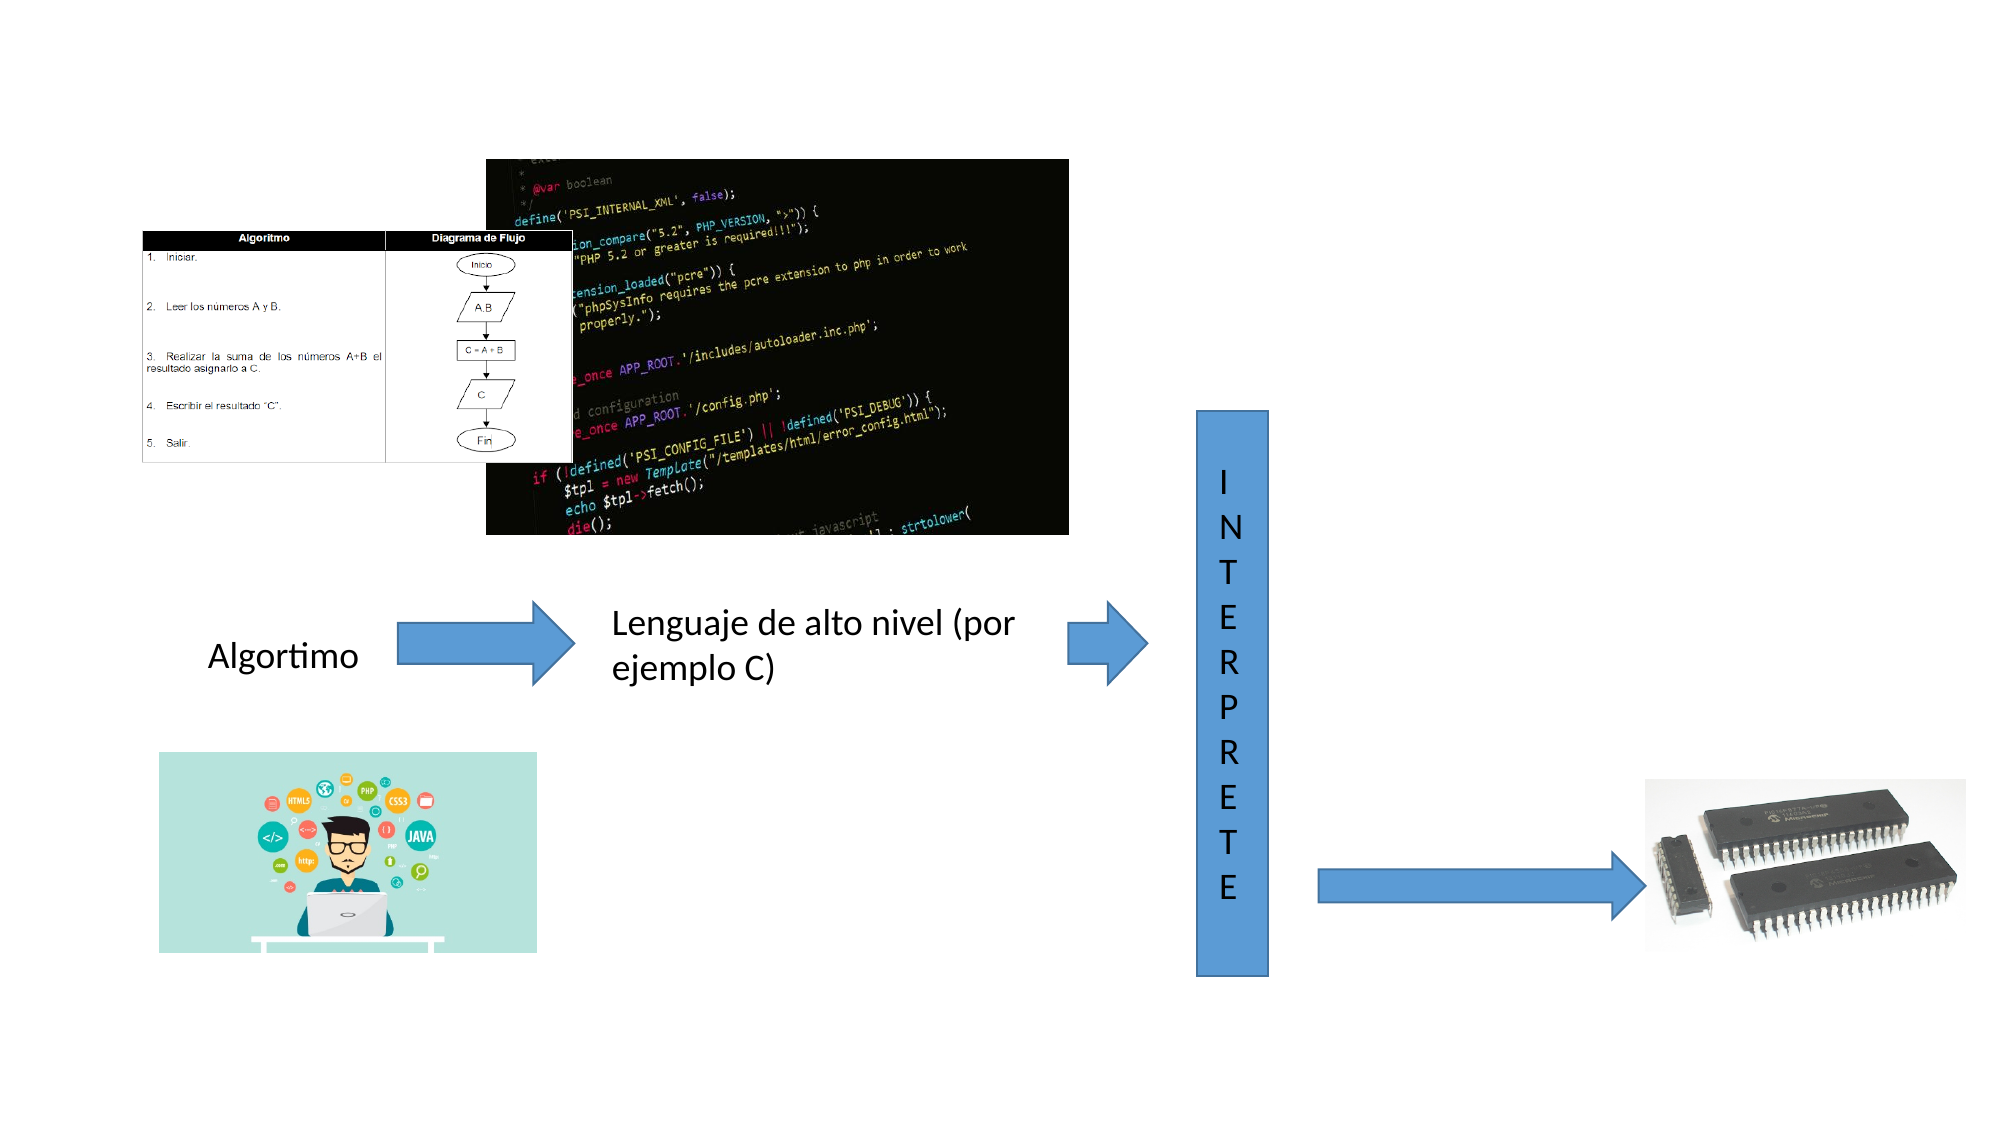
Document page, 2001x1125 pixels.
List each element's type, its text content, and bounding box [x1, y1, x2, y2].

text_box INTERPRETE [1219, 449, 1227, 915]
text_box [1317, 850, 1645, 922]
picture [1645, 779, 1966, 953]
text_box [1196, 410, 1269, 977]
text_box Lenguaje de alto nivel (por ejemplo C) [597, 590, 1047, 696]
picture [141, 159, 1069, 535]
text_box Algortimo [193, 623, 375, 684]
text_box [396, 599, 576, 687]
picture [159, 752, 537, 953]
text_box [1067, 599, 1149, 687]
